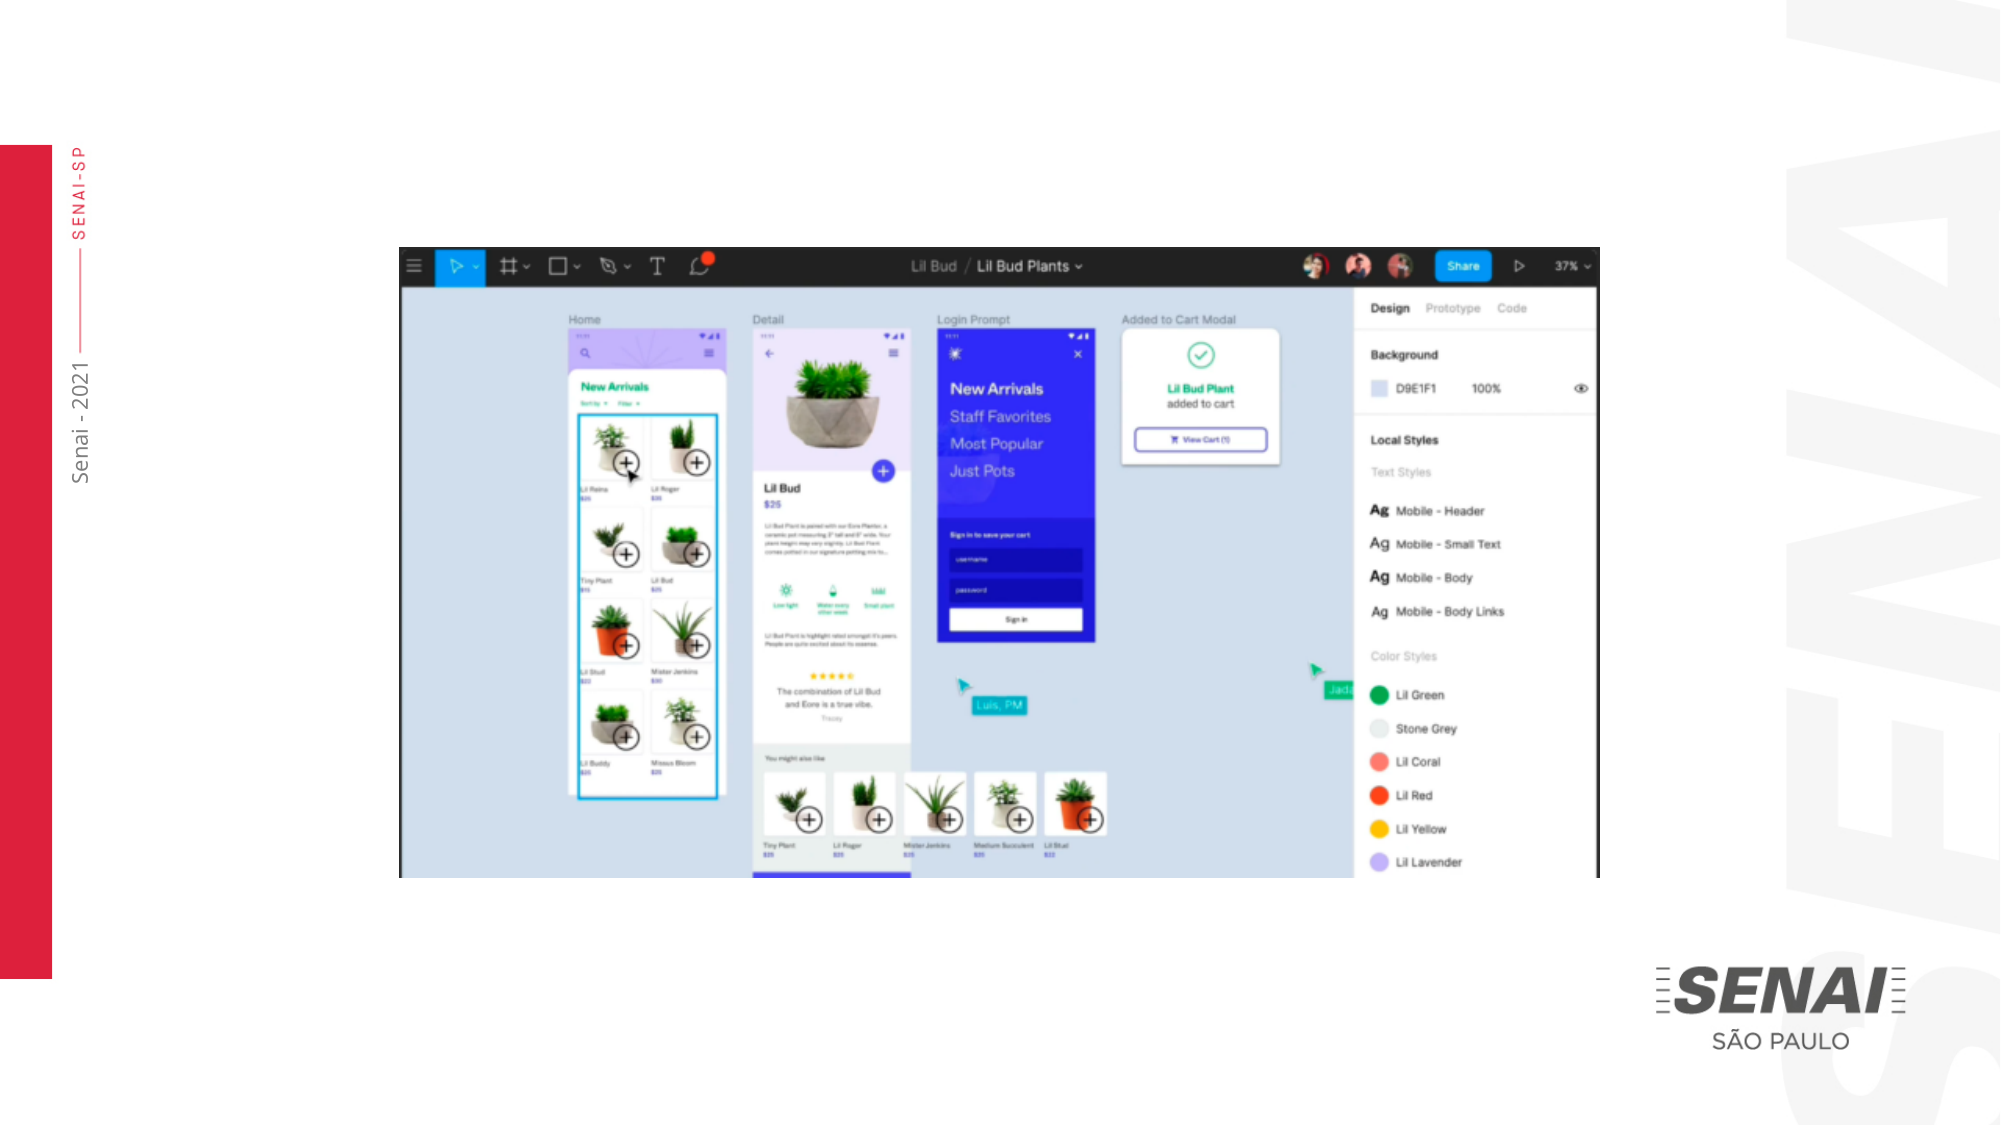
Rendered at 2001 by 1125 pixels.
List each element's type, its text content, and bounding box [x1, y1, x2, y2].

list Senai - 2021 [61, 345, 99, 570]
picture [0, 0, 2001, 1125]
